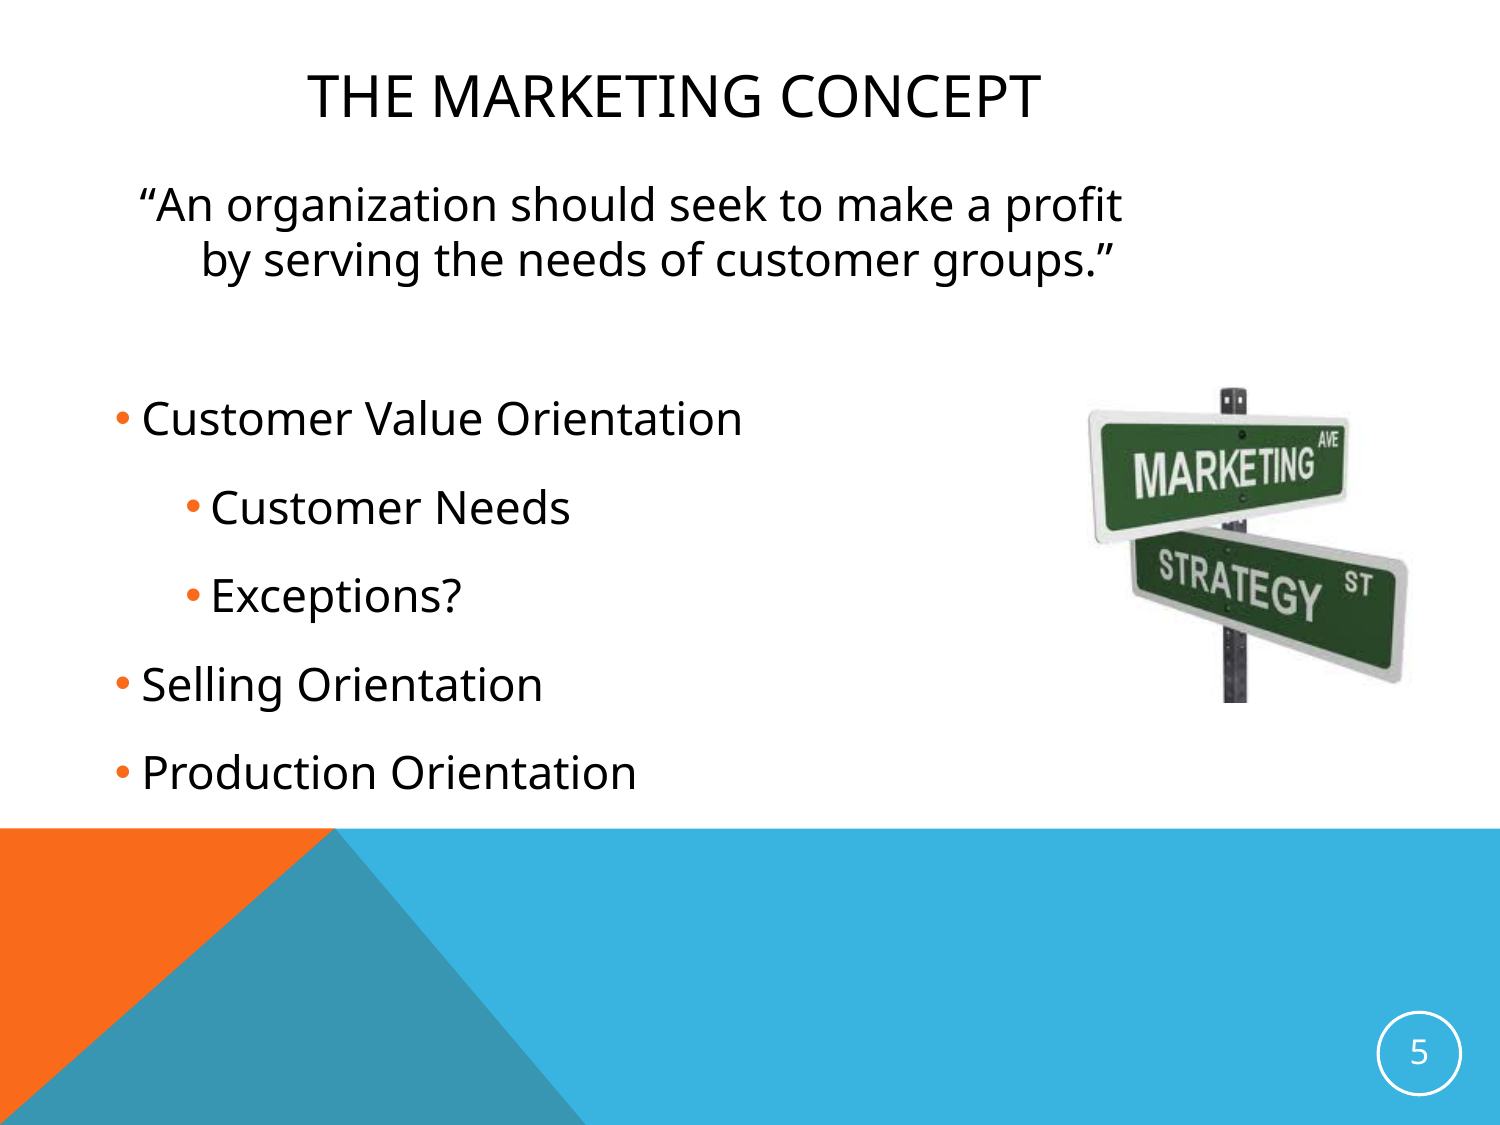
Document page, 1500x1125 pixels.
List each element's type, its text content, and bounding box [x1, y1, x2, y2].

list “An organization should seek to make a profit by serving the needs of customer groups.” Customer Value Orientation Customer Needs Exceptions? Selling Orientation Production Orientation [99, 168, 1163, 819]
slide_number 5 [1376, 1010, 1463, 1097]
title The Marketing Concept [0, 24, 1350, 163]
picture [1062, 374, 1438, 704]
